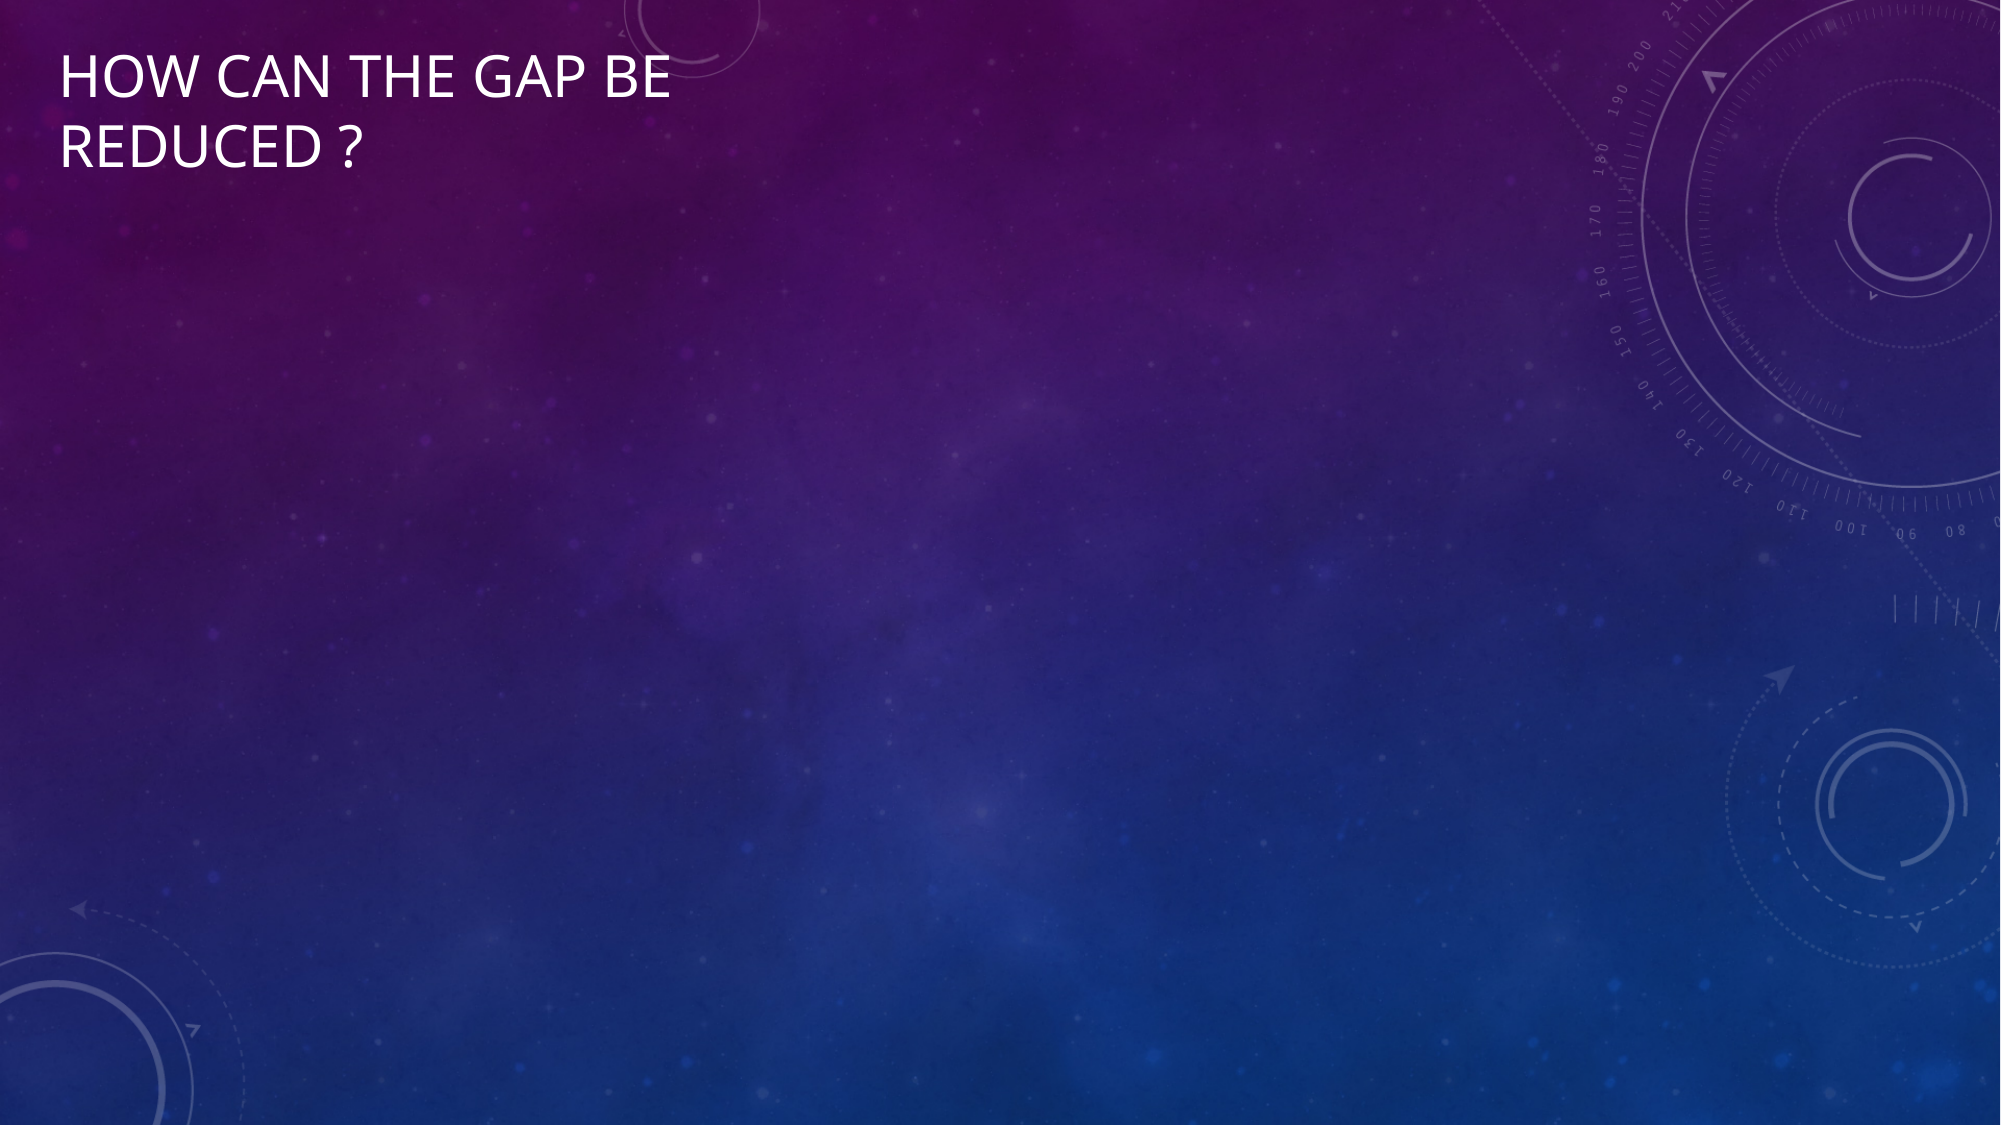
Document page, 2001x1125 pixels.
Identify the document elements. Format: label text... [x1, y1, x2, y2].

title How can the gap be reduced ? [43, 7, 894, 211]
picture [0, 0, 2001, 1125]
